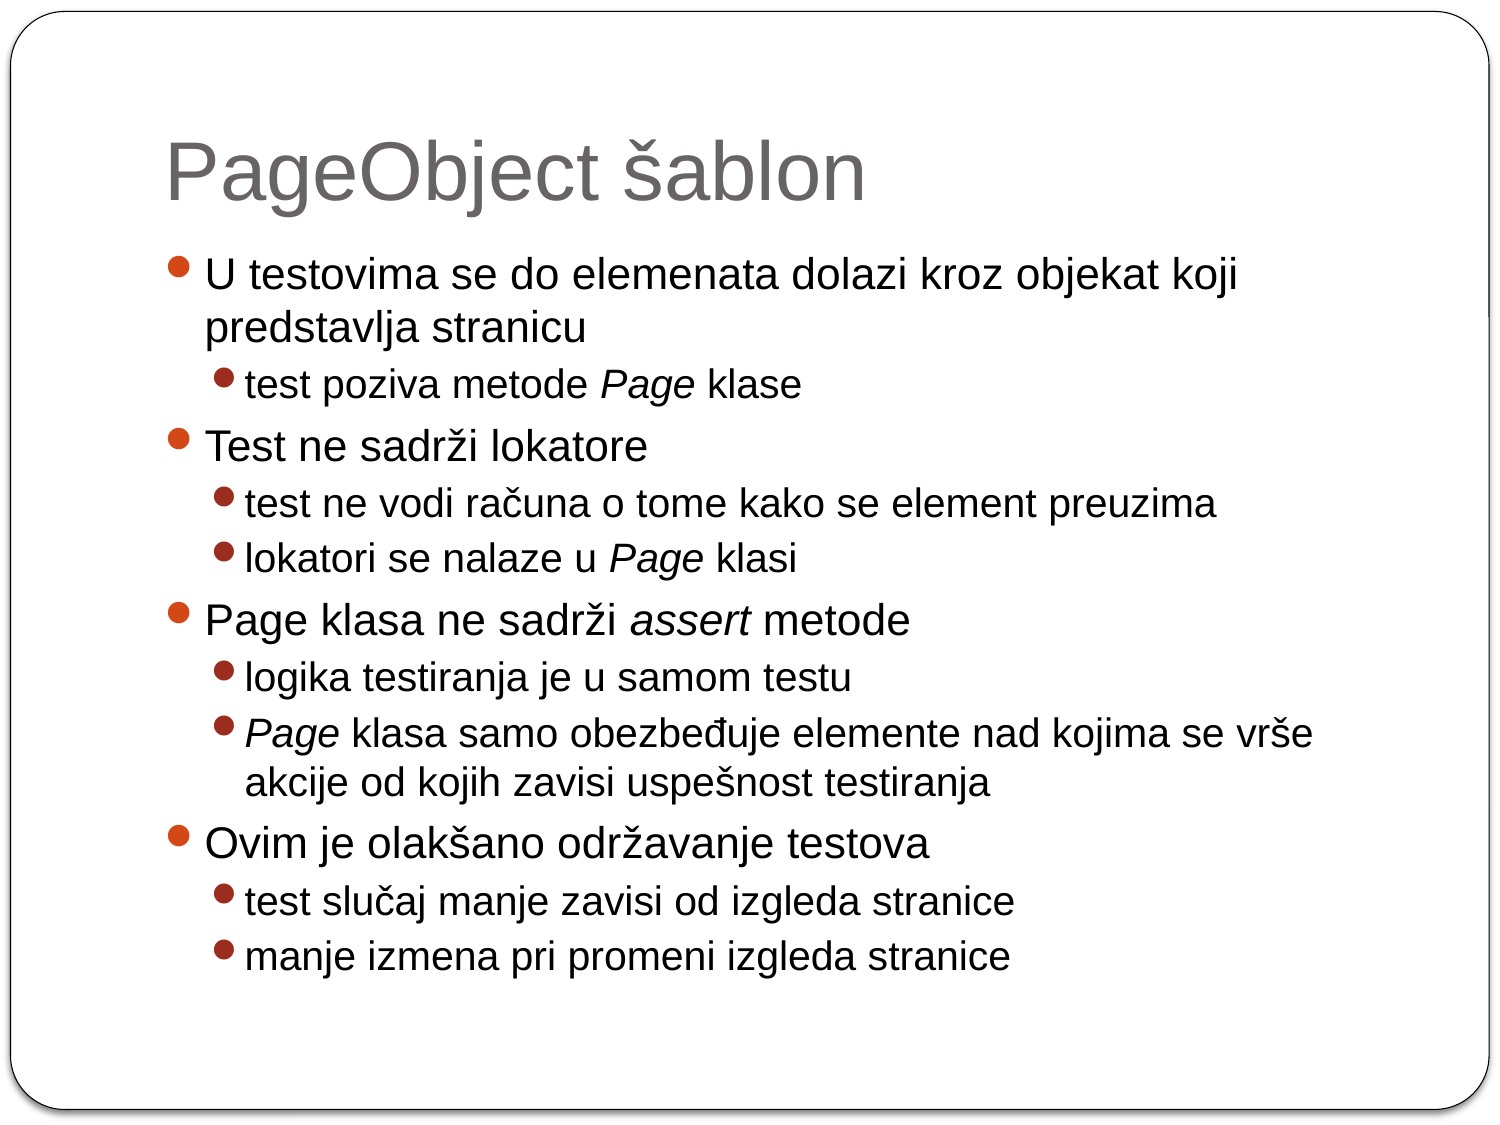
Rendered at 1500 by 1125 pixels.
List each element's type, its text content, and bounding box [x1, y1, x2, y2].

list U testovima se do elemenata dolazi kroz objekat koji predstavlja stranicu test poziva metode Page klase Test ne sadrži lokatore test ne vodi računa o tome kako se element preuzima lokatori se nalaze u Page klasi Page klasa ne sadrži assert metode logika testiranja je u samom testu Page klasa samo obezbeđuje elemente nad kojima se vrše akcije od kojih zavisi uspešnost testiranja Ovim je olakšano održavanje testova test slučaj manje zavisi od izgleda stranice manje izmena pri promeni izgleda stranice [150, 237, 1425, 988]
title PageObject šablon [150, 45, 1425, 233]
